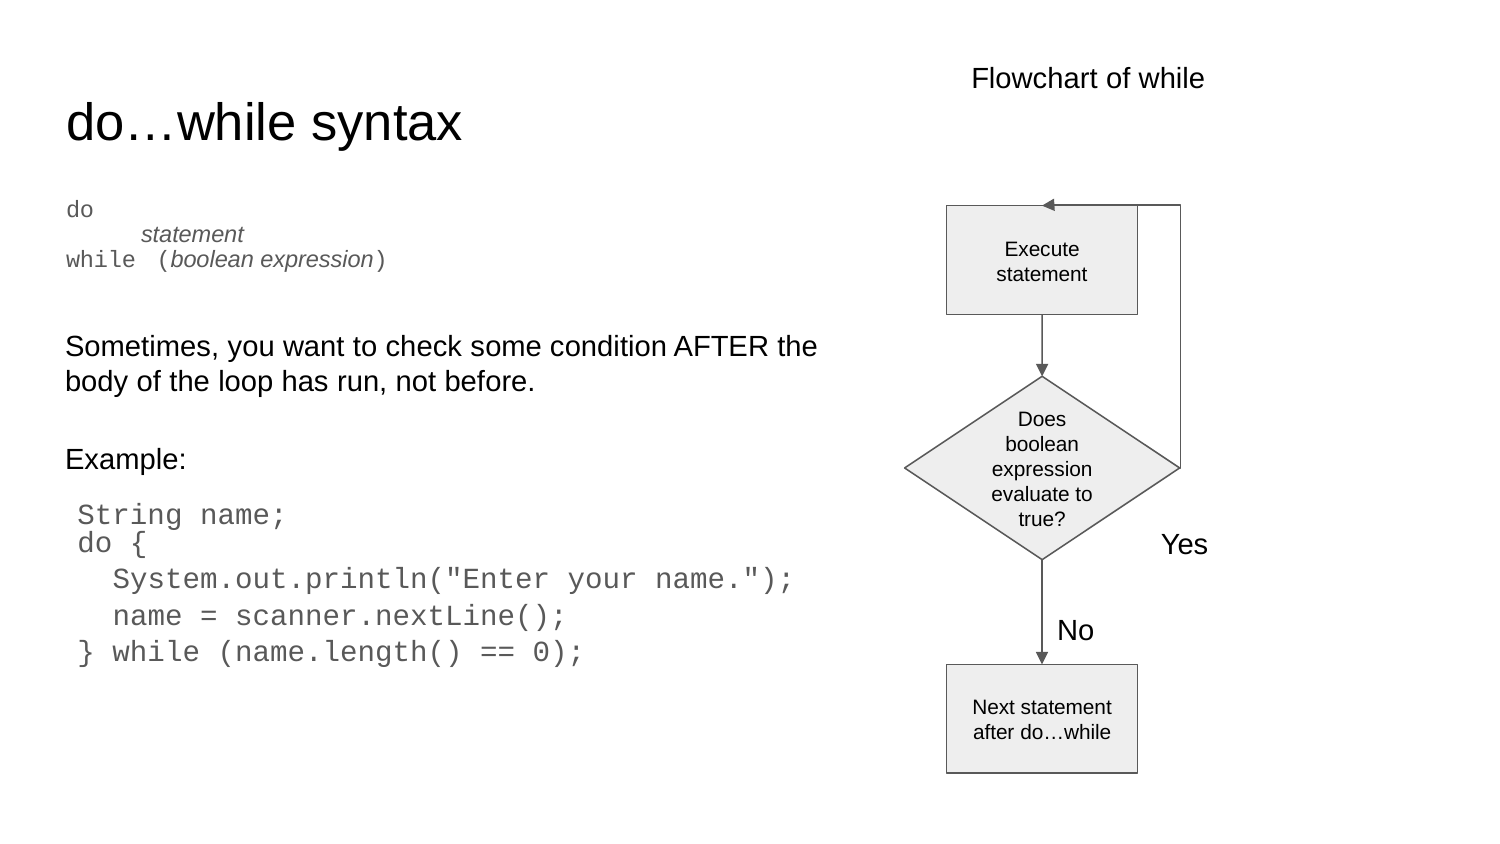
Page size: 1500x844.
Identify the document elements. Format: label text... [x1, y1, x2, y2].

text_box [1041, 205, 1180, 469]
text_box Execute statement [946, 205, 1040, 315]
text_box String name; do { System.out.println("Enter your name."); name = scanner.nextLine(); } while (name.length() == 0); [62, 487, 843, 685]
text_box Does boolean expression evaluate to true? [904, 380, 1168, 560]
text_box Example: [50, 424, 543, 491]
text_box Next statement after do…while [946, 664, 1138, 774]
text_box Flowchart of while [956, 43, 1294, 110]
list do statement while (boolean expression) [51, 189, 628, 312]
text_box No [1042, 596, 1122, 662]
text_box Sometimes, you want to check some condition AFTER the body of the loop has run, not before. [50, 312, 856, 414]
text_box Yes [1145, 510, 1226, 576]
title do…while syntax [51, 72, 616, 167]
